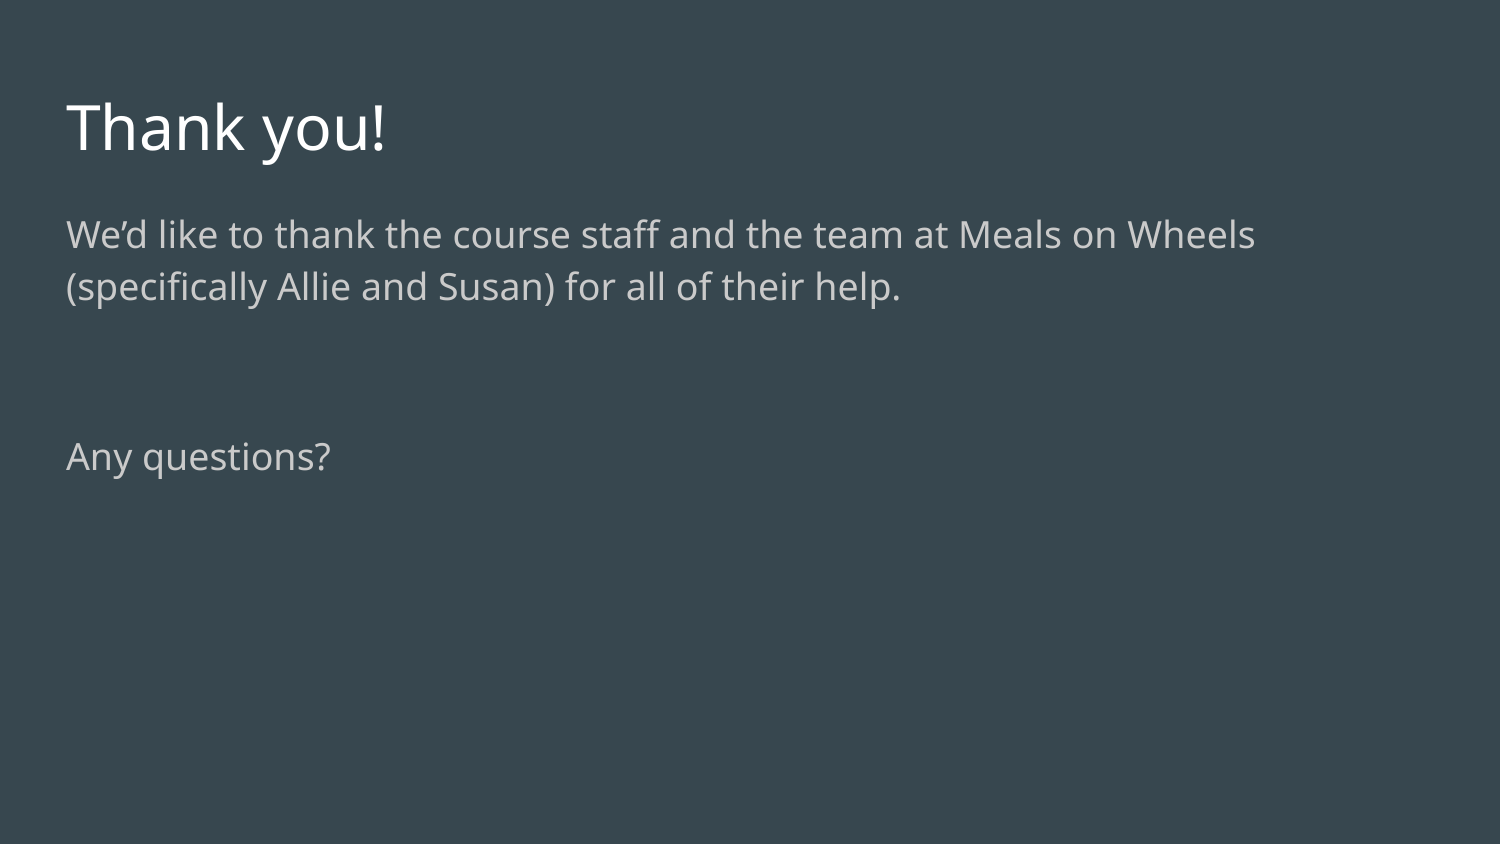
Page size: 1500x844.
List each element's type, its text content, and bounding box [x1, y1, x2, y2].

list We’d like to thank the course staff and the team at Meals on Wheels (specifically Allie and Susan) for all of their help. Any questions? [51, 189, 1449, 750]
title Thank you! [51, 72, 1449, 167]
